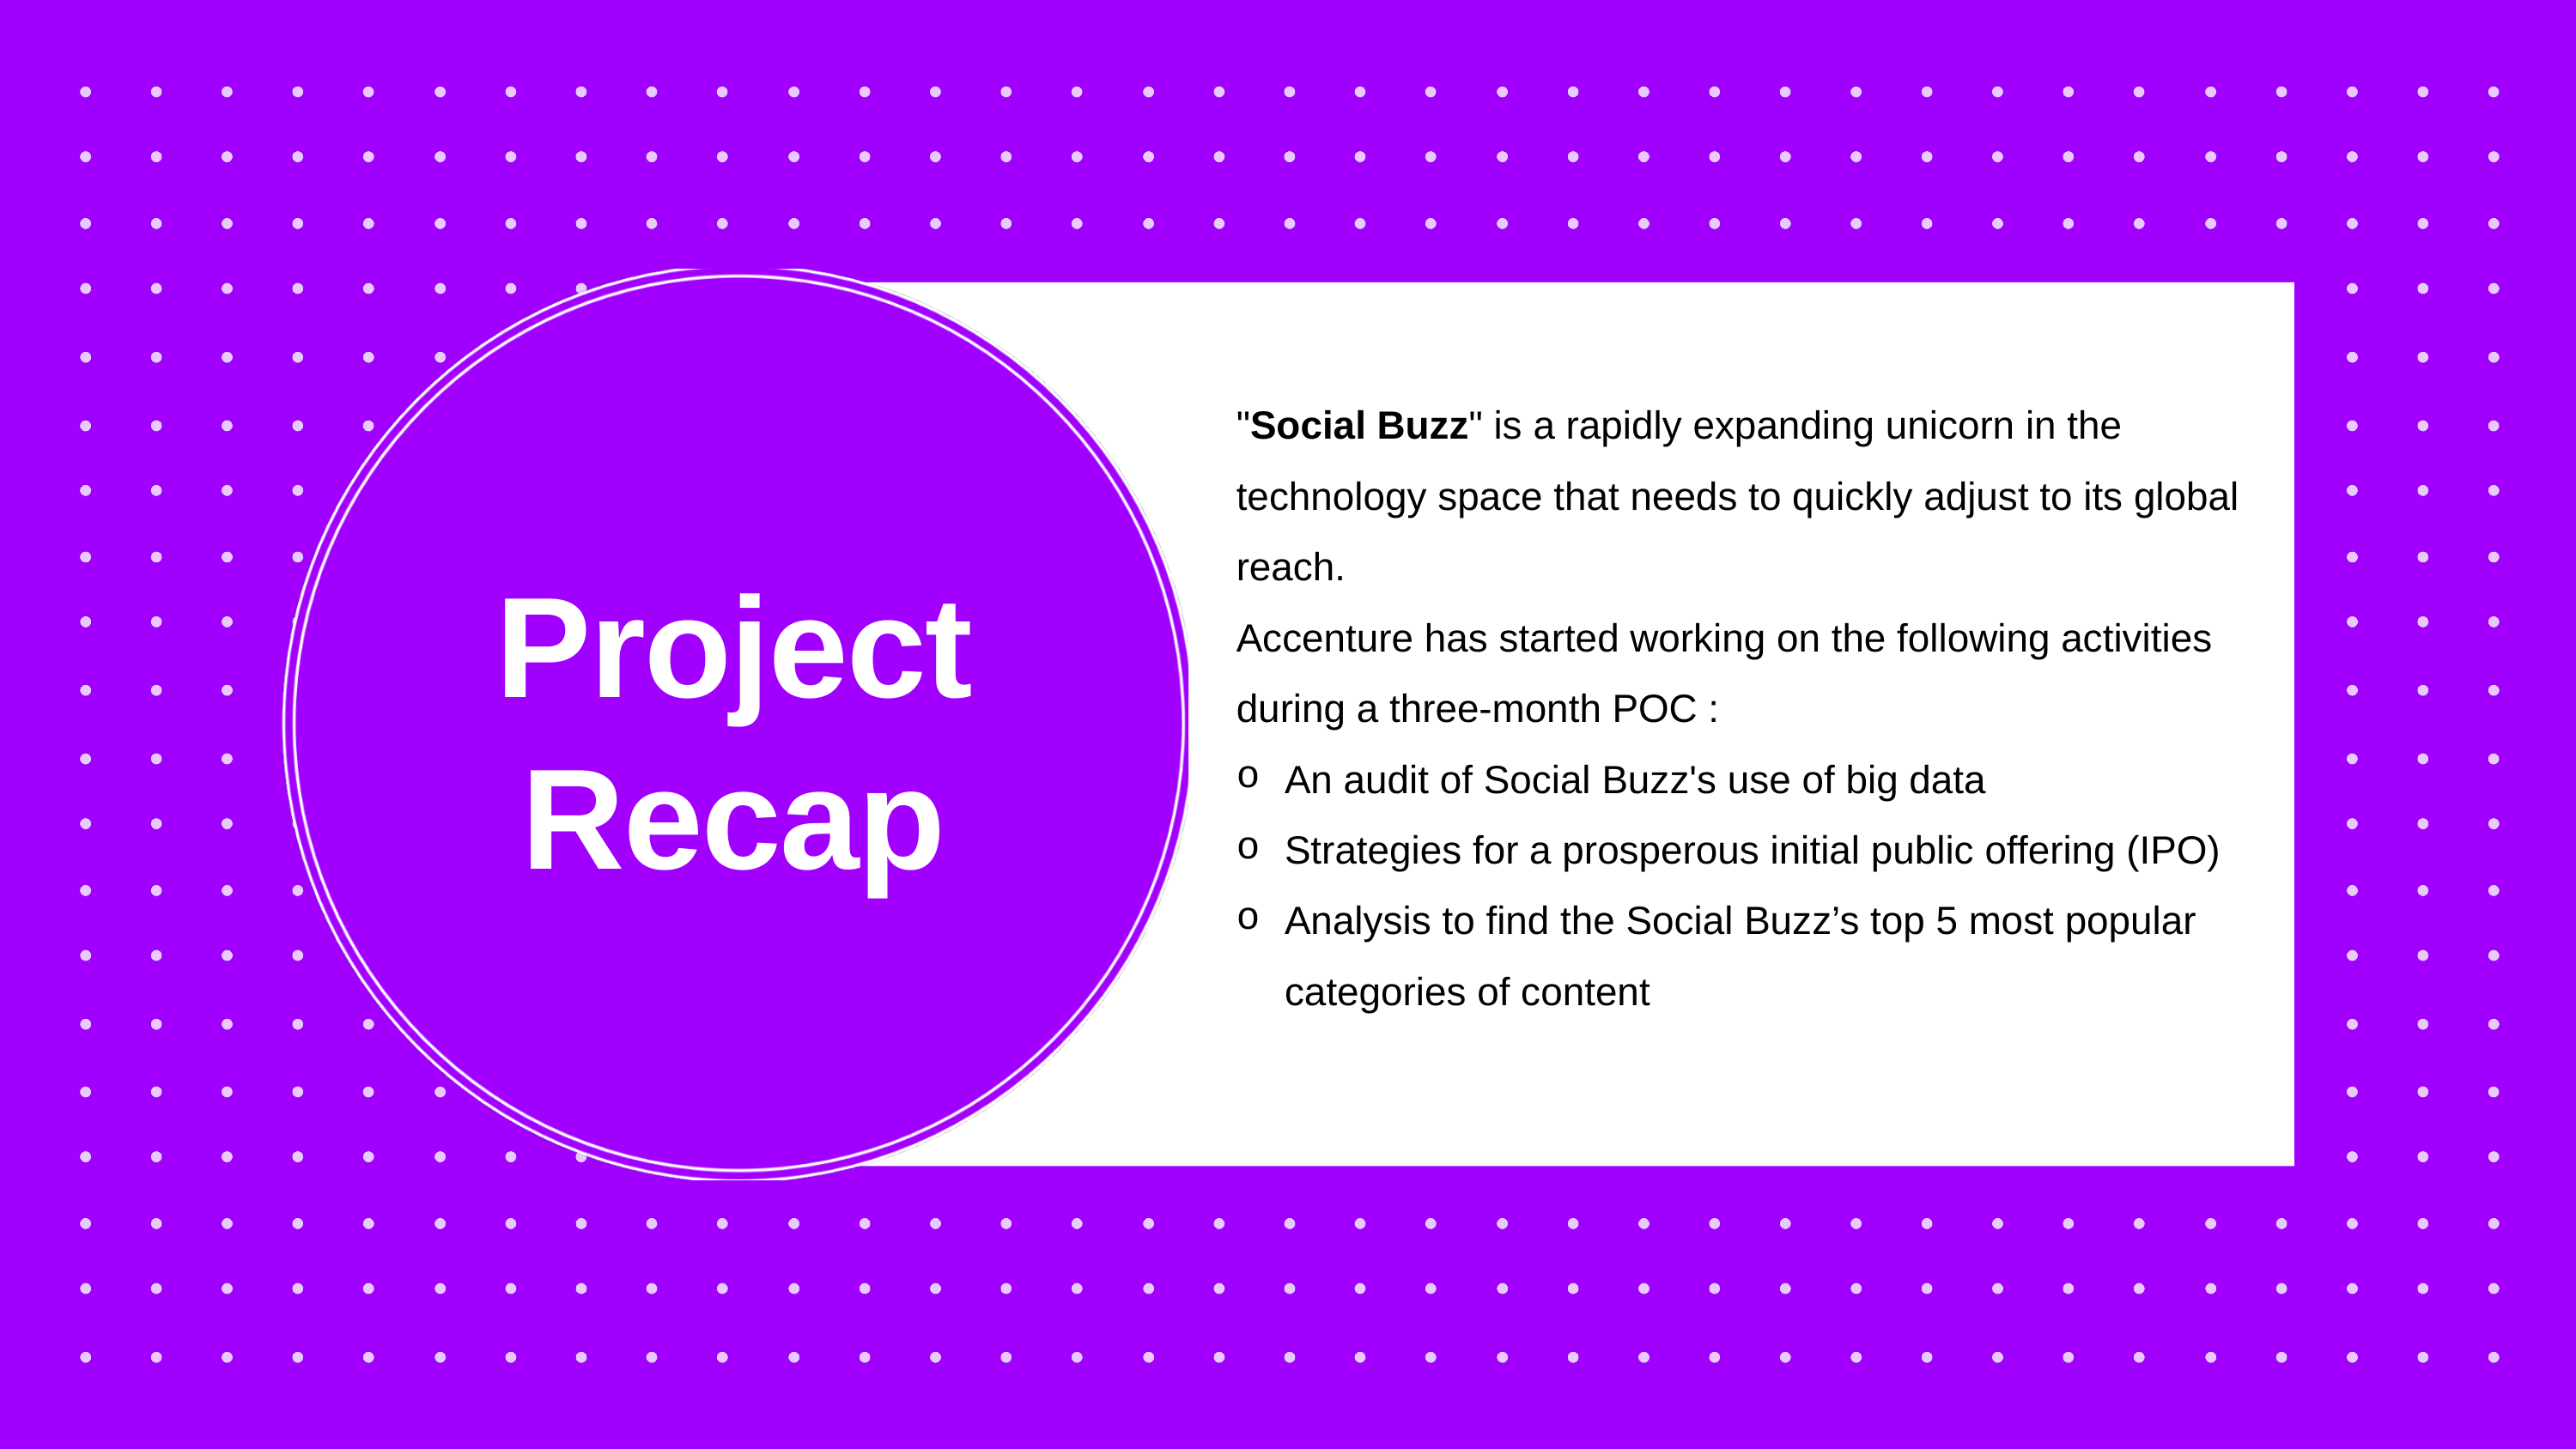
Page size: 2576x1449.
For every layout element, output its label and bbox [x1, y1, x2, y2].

picture [278, 268, 1189, 1180]
text_box [72, 82, 2504, 1367]
